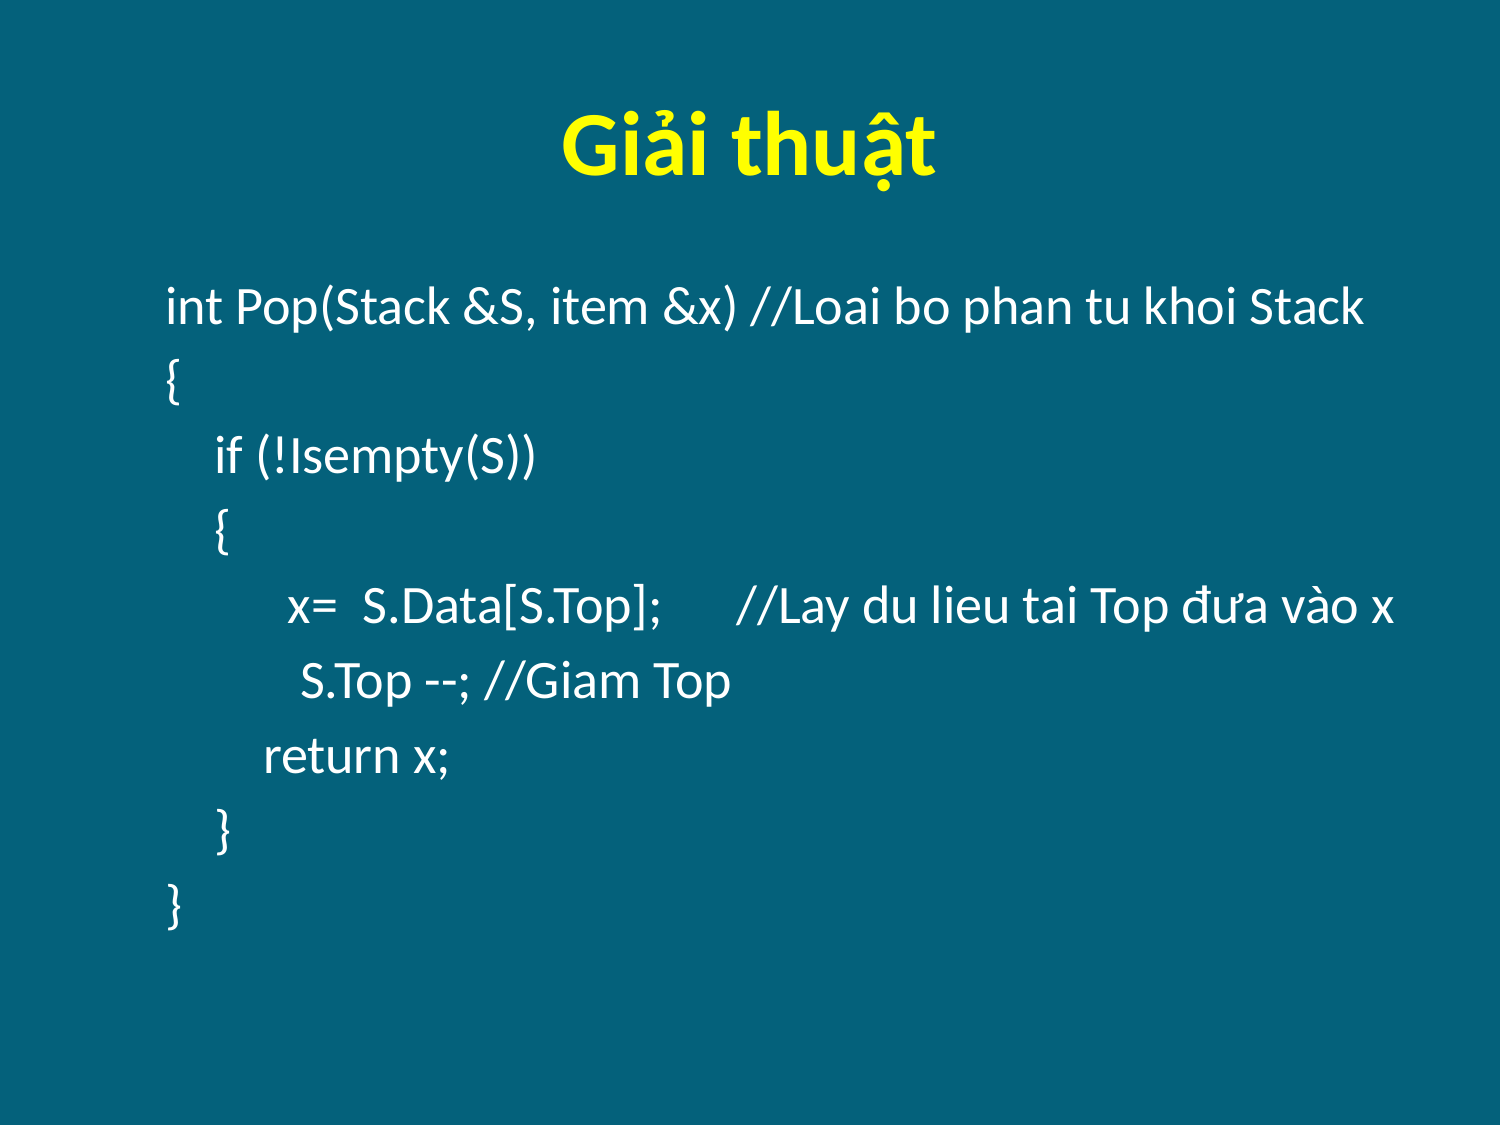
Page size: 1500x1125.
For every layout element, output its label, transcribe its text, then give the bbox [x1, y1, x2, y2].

list int Pop(Stack &S, item &x) //Loai bo phan tu khoi Stack { if (!Isempty(S)) { x= S.Data[S.Top]; //Lay du lieu tai Top đưa vào x S.Top --; //Giam Top return x; } } [75, 262, 1425, 1005]
title Giải thuật [75, 45, 1425, 233]
